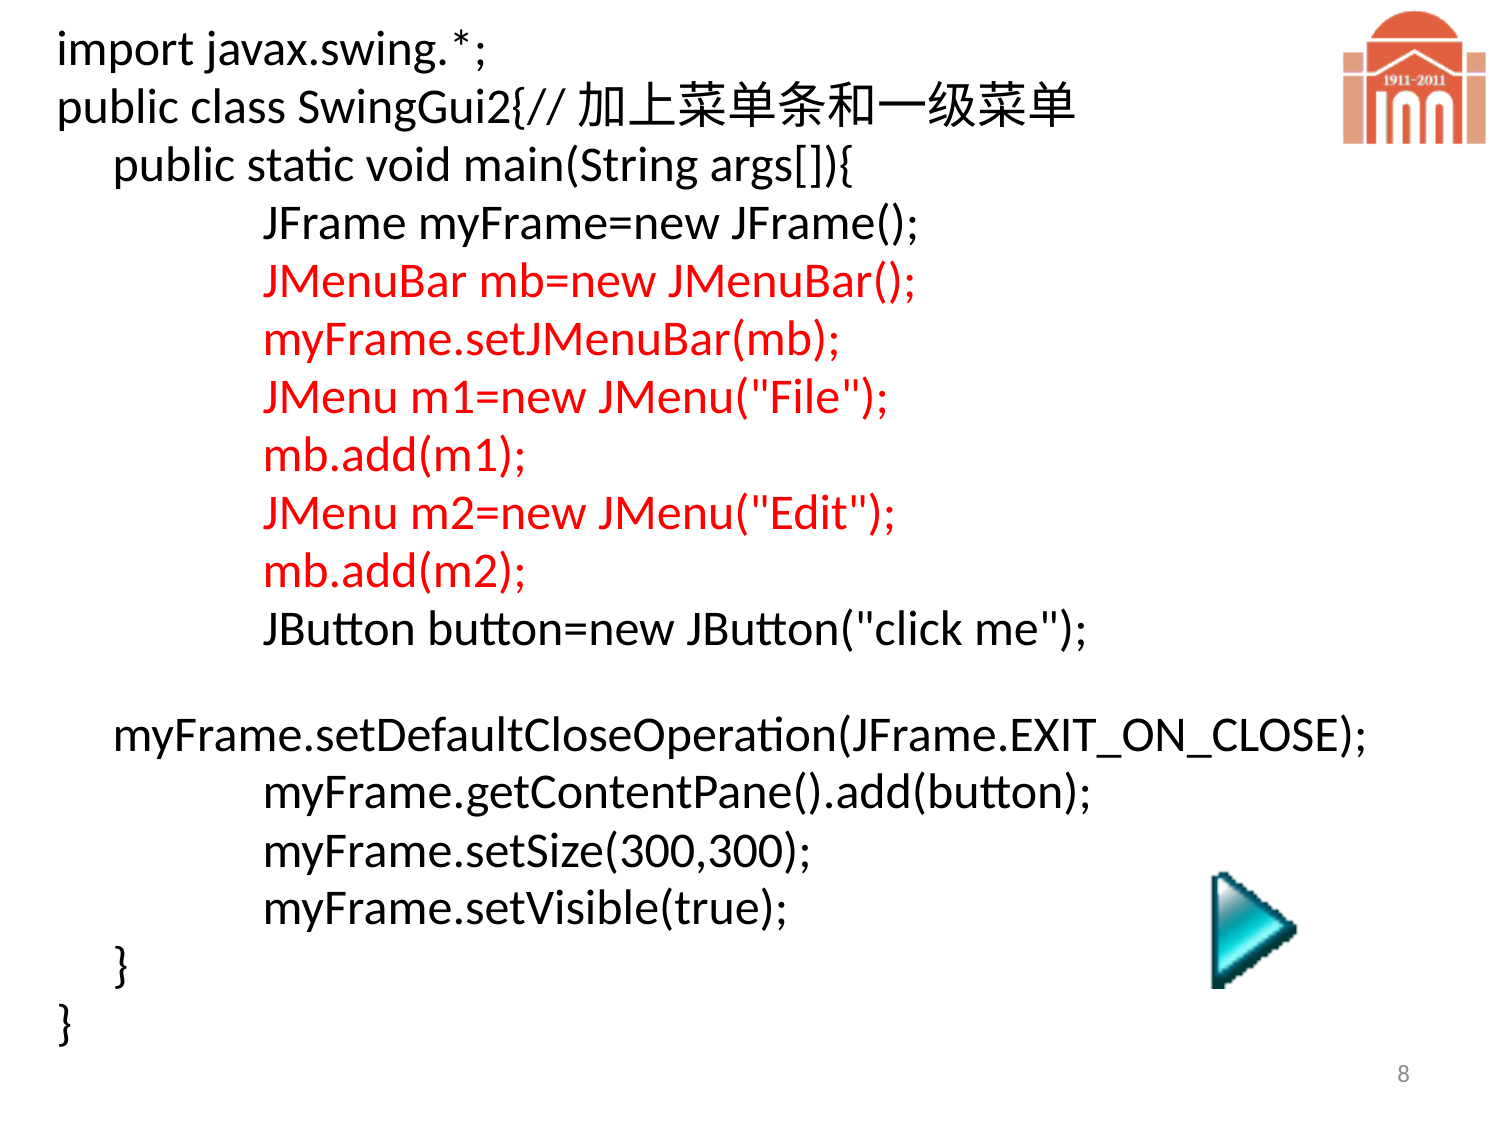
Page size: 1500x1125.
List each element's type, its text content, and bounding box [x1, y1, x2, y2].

picture [1198, 869, 1313, 989]
list import javax.swing.*; public class SwingGui2{//加上菜单条和一级菜单 public static void main(String args[]){ JFrame myFrame=new JFrame(); JMenuBar mb=new JMenuBar(); myFrame.setJMenuBar(mb); JMenu m1=new JMenu("File"); mb.add(m1); JMenu m2=new JMenu("Edit"); mb.add(m2); JButton button=new JButton("click me"); myFrame.setDefaultCloseOperation(JFrame.EXIT_ON_CLOSE); myFrame.getContentPane().add(button); myFrame.setSize(300,300); myFrame.setVisible(true); } } [40, 19, 1436, 1125]
picture [1331, 0, 1500, 163]
